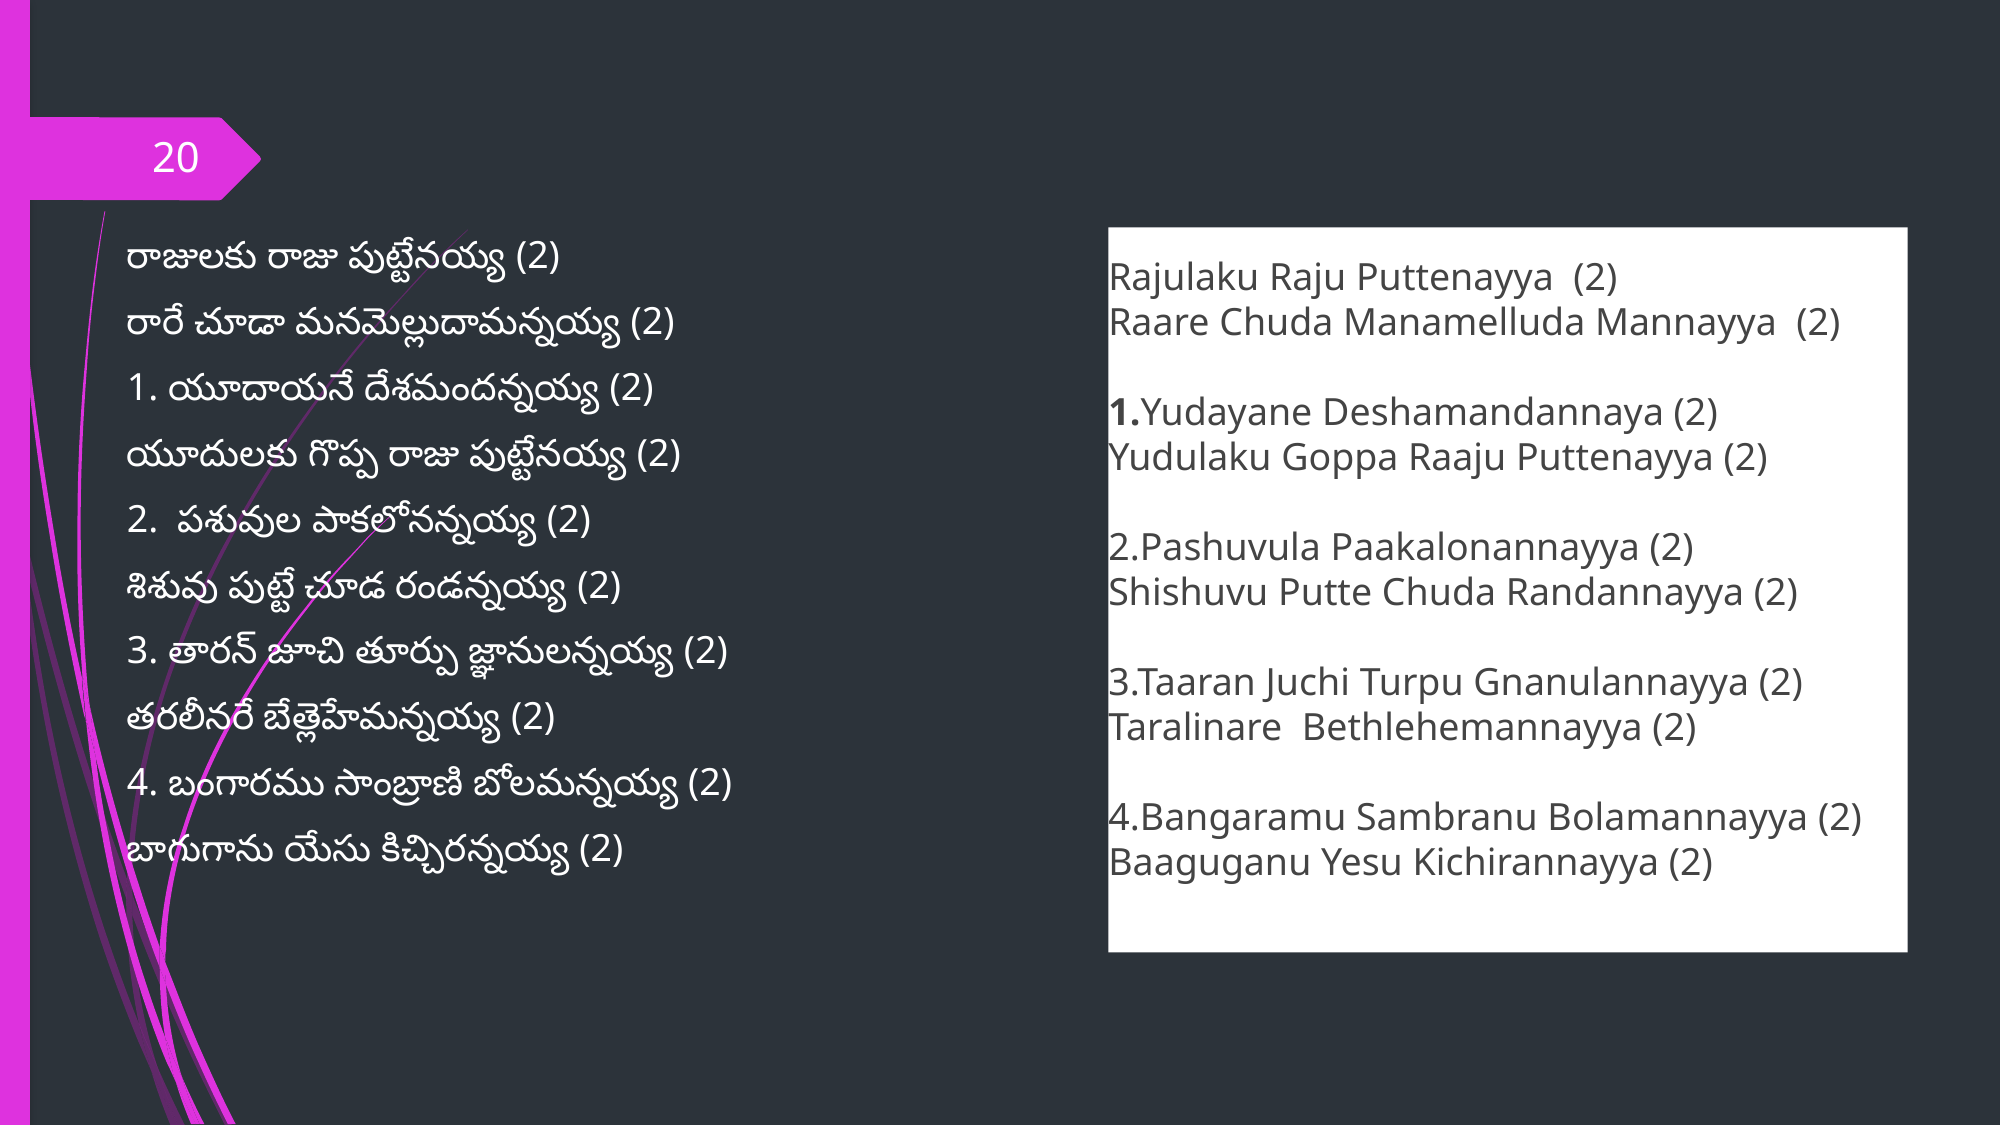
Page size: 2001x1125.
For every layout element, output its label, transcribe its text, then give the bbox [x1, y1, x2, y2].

slide_number 20 [87, 129, 216, 190]
list రాజులకు రాజు పుట్టేనయ్య (2) రారే చూడా మనమెల్లుదామన్నయ్య (2) 1. యూదాయనే దేశమందన్నయ్య (2) యూదులకు గొప్ప రాజు పుట్టేనయ్య (2) 2. పశువుల పాకలోనన్నయ్య (2) శిశువు పుట్టే చూడ రండన్నయ్య (2) 3. తారన్ జూచి తూర్పు జ్ఞానులన్నయ్య (2) తరలీనరే బేత్లెహేమన్నయ్య (2) 4. బంగారము సాంబ్రాణి బోలమన్నయ్య (2) బాగుగాను యేసు కిచ్చిరన్నయ్య (2) [111, 223, 983, 1125]
list Rajulaku Raju Puttenayya (2) Raare Chuda Manamelluda Mannayya (2) 1.Yudayane Deshamandannaya (2) Yudulaku Goppa Raaju Puttenayya (2) 2.Pashuvula Paakalonannayya (2) Shishuvu Putte Chuda Randannayya (2) 3.Taaran Juchi Turpu Gnanulannayya (2) Taralinare Bethlehemannayya (2) 4.Bangaramu Sambranu Bolamannayya (2) Baaguganu Yesu Kichirannayya (2) [1108, 227, 1908, 953]
